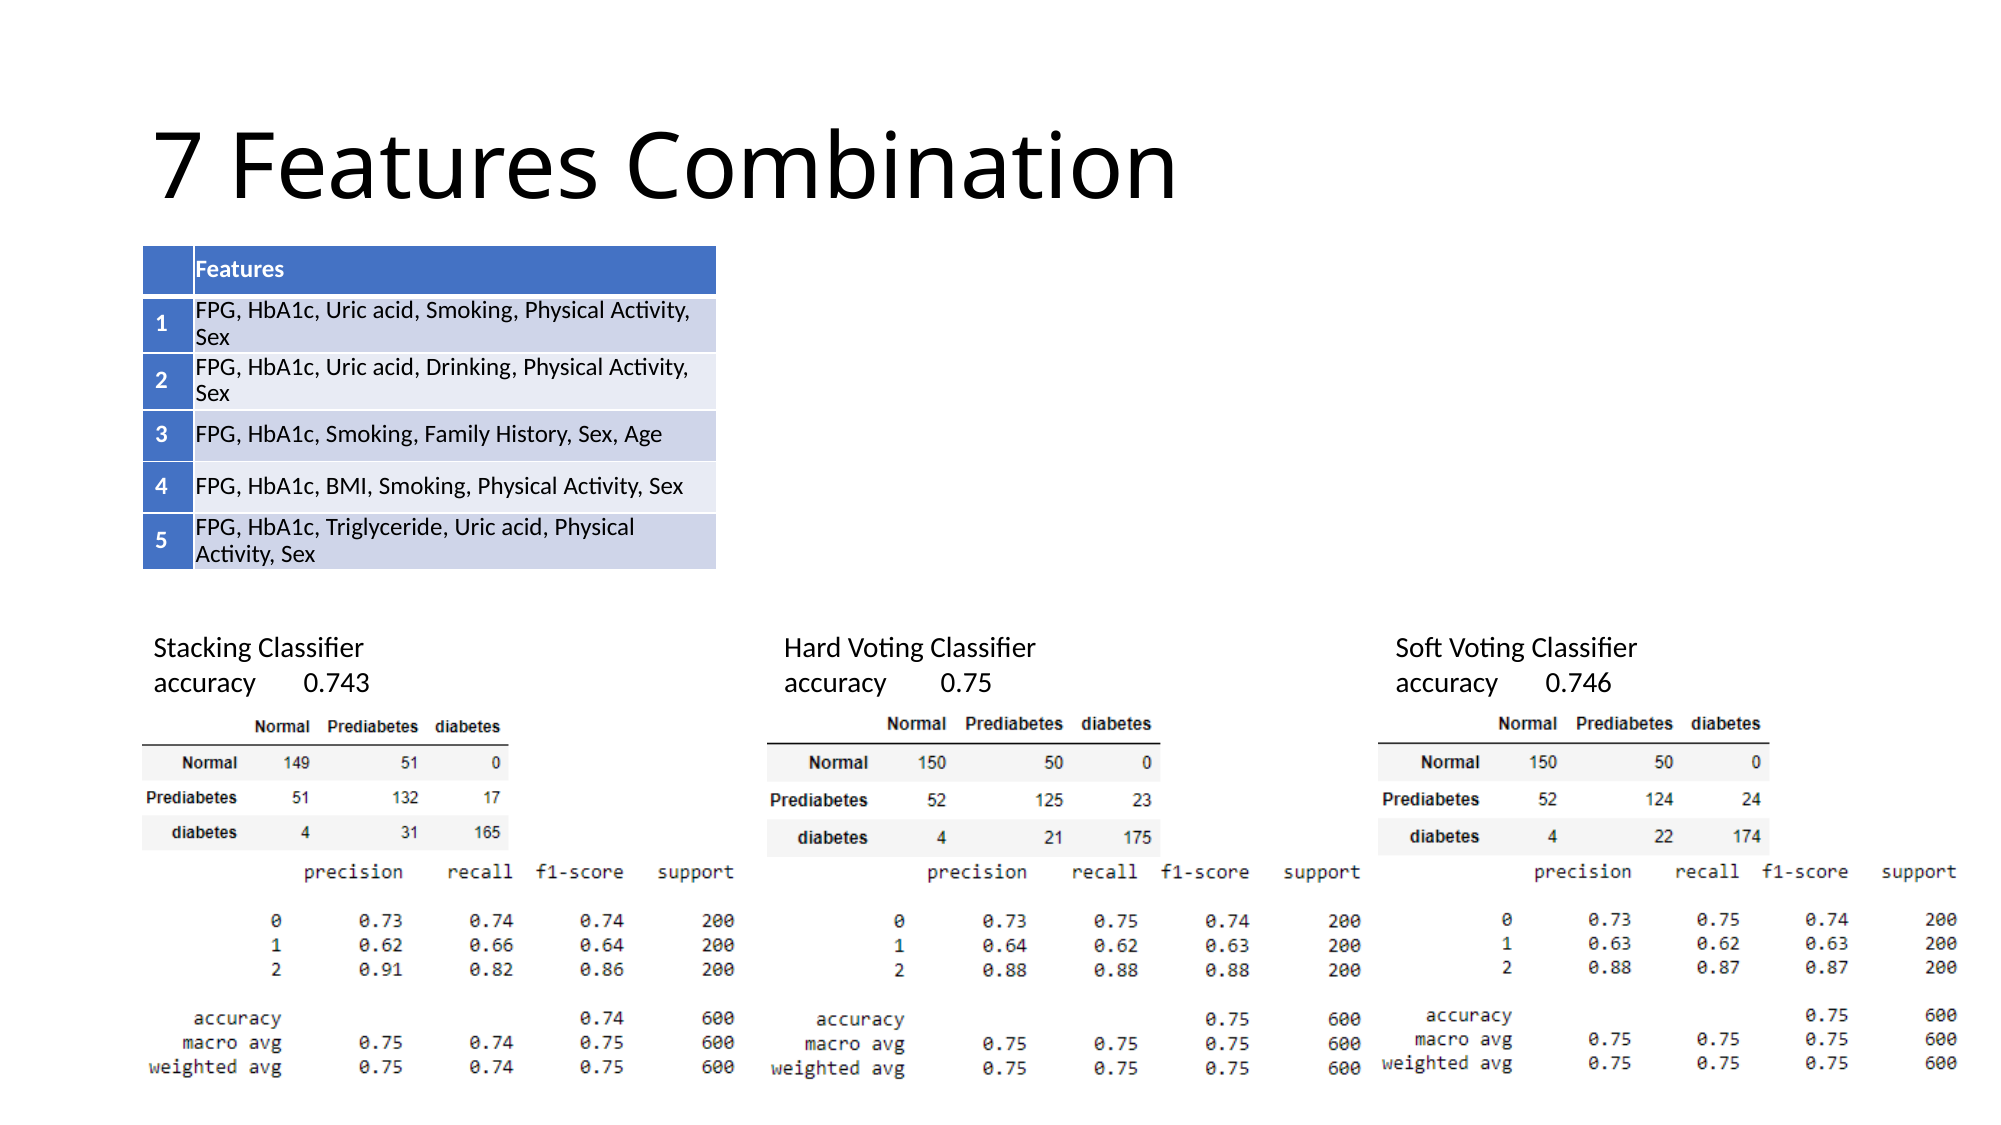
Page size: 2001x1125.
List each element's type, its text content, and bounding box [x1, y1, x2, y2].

table_cell 4 [143, 462, 193, 512]
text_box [137, 621, 739, 1083]
table_cell FPG, HbA1c, Uric acid, Drinking, Physical Activity, Sex [195, 354, 716, 409]
table_cell 2 [143, 354, 193, 409]
table_cell FPG, HbA1c, BMI, Smoking, Physical Activity, Sex [195, 462, 716, 512]
table_cell FPG, HbA1c, Uric acid, Smoking, Physical Activity, Sex [195, 299, 716, 352]
table_header Features [195, 246, 716, 294]
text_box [767, 621, 1367, 1083]
table_cell 5 [143, 514, 193, 569]
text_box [1378, 621, 1963, 1083]
title 7 Features Combination [137, 59, 1863, 278]
table_header [143, 246, 193, 294]
table_cell FPG, HbA1c, Smoking, Family History, Sex, Age [195, 411, 716, 461]
table_cell 3 [143, 411, 193, 461]
table_cell FPG, HbA1c, Triglyceride, Uric acid, Physical Activity, Sex [195, 514, 716, 569]
table_cell 1 [143, 299, 193, 352]
